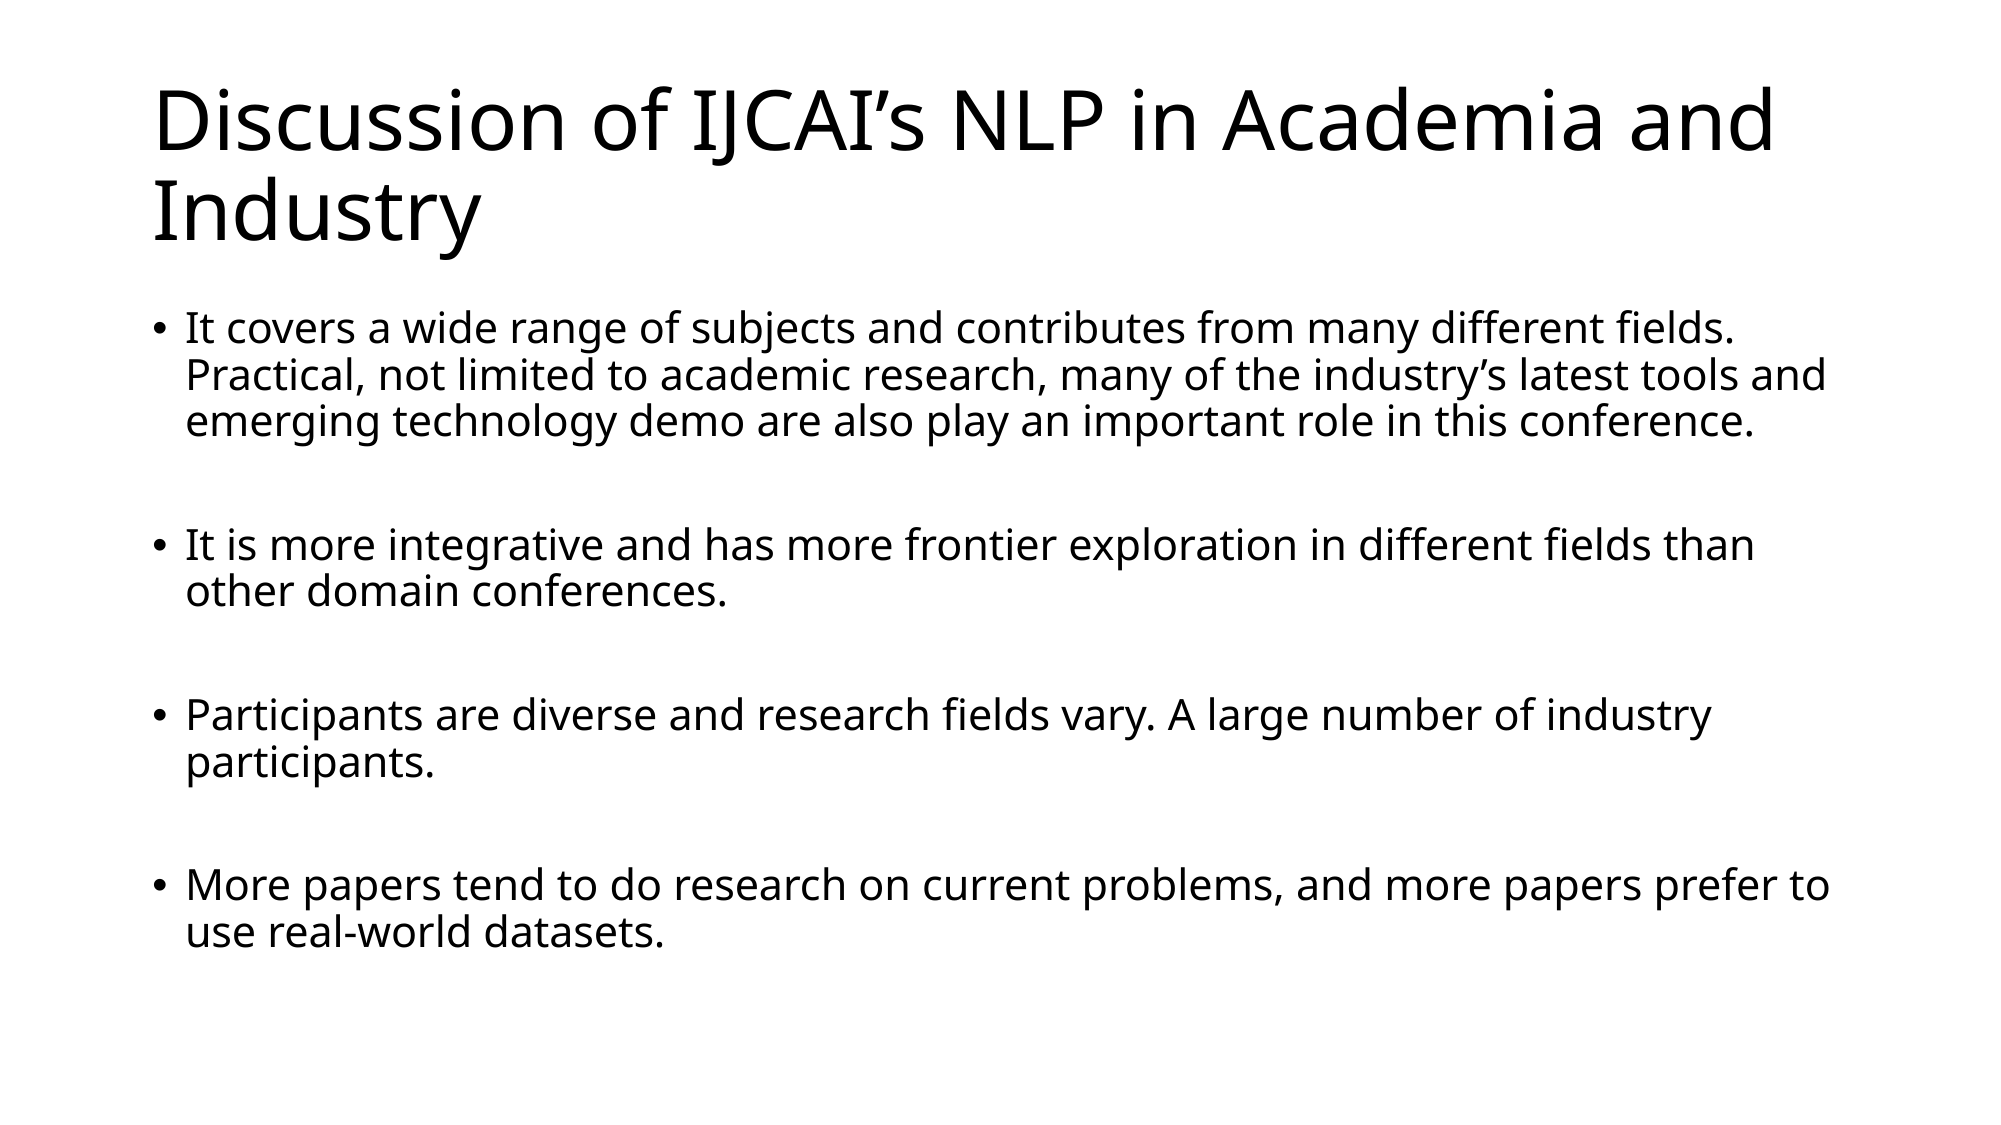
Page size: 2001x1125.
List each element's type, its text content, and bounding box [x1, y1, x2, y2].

list It covers a wide range of subjects and contributes from many different fields. Practical, not limited to academic research, many of the industry’s latest tools and emerging technology demo are also play an important role in this conference. It is more integrative and has more frontier exploration in different fields than other domain conferences. Participants are diverse and research fields vary. A large number of industry participants. More papers tend to do research on current problems, and more papers prefer to use real-world datasets. [137, 299, 1863, 1014]
title Discussion of IJCAI’s NLP in Academia and Industry [137, 59, 1863, 278]
